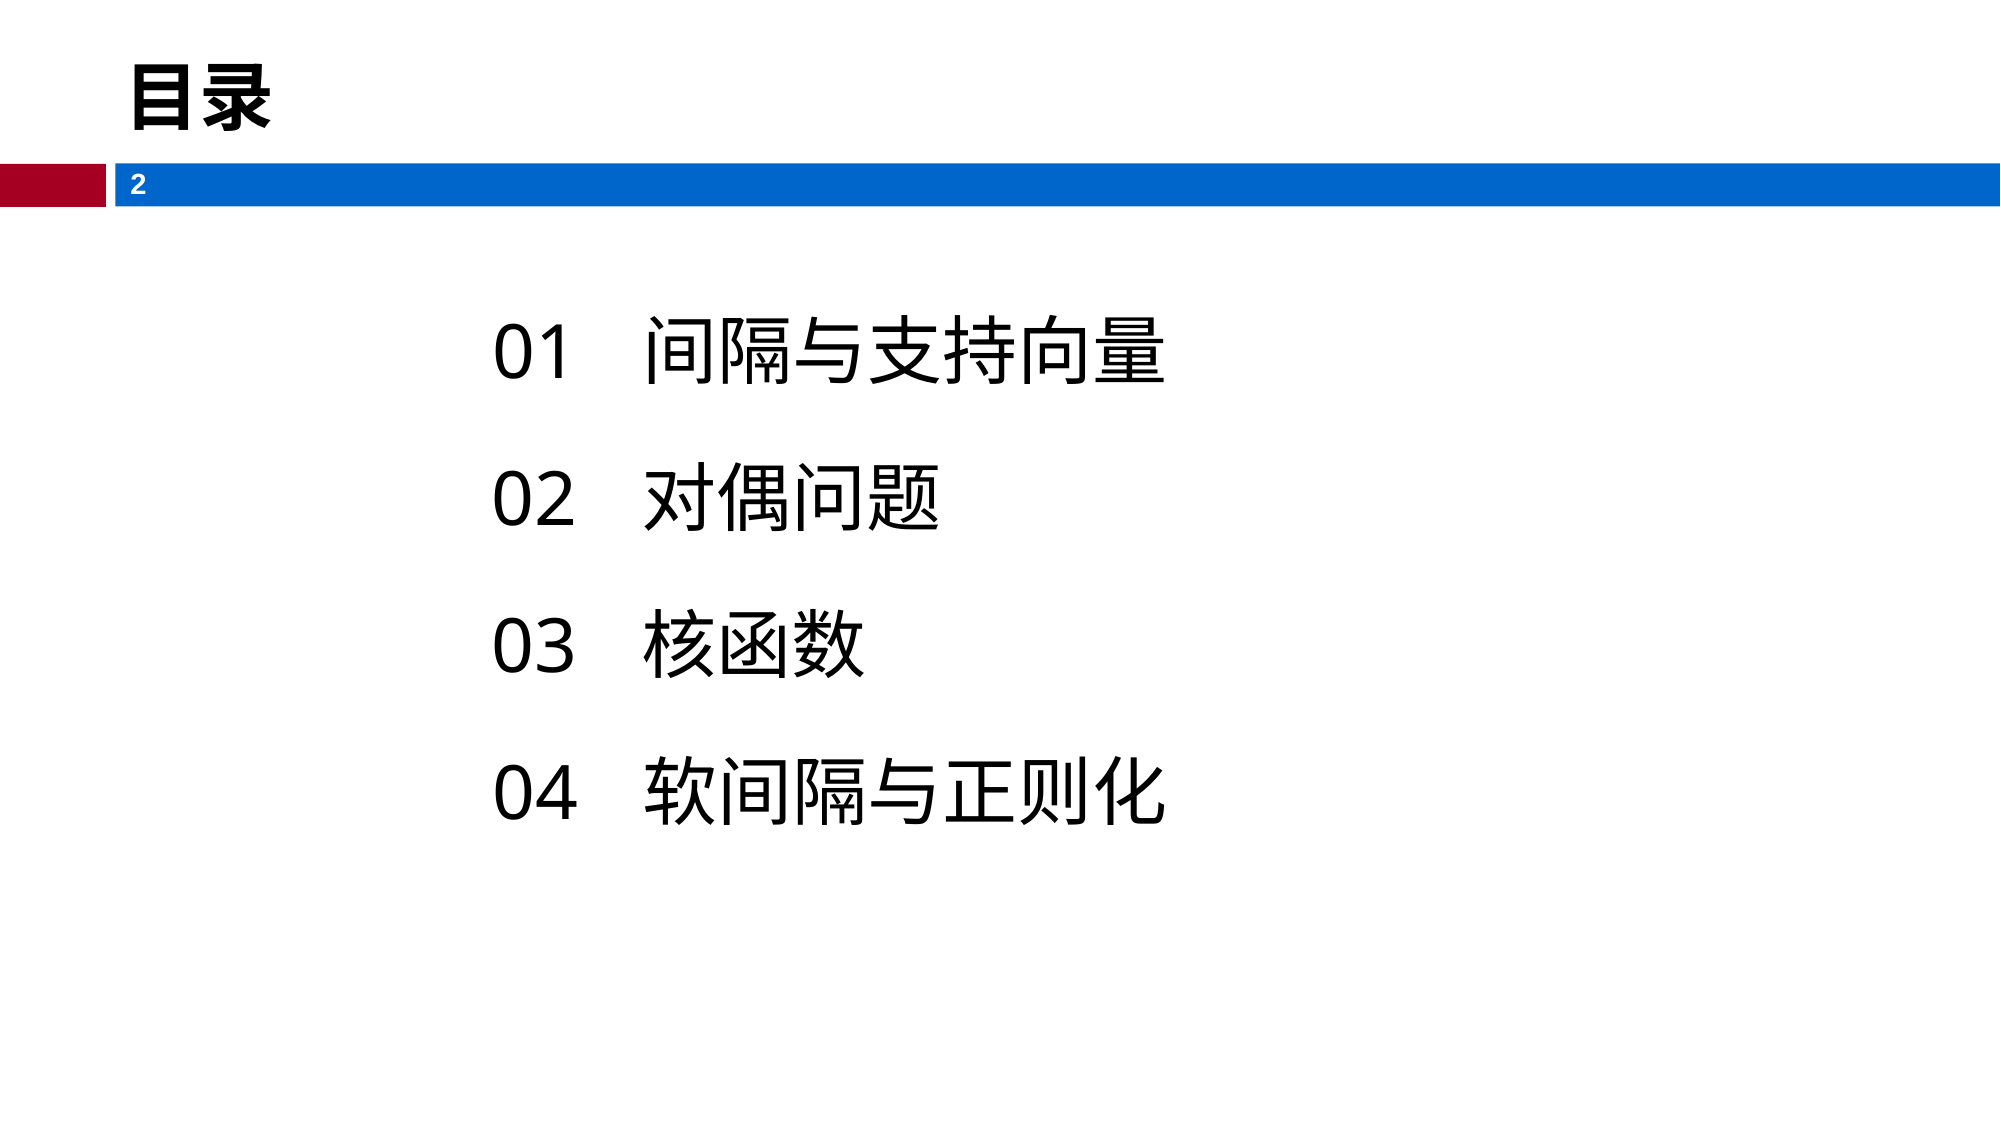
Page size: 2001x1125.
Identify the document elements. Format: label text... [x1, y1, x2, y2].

text_box 01 间隔与支持向量 [492, 303, 1169, 394]
text_box 02 对偶问题 [491, 450, 942, 541]
title 目录 [109, 38, 2000, 150]
text_box 03 核函数 [491, 597, 867, 688]
text_box 04 软间隔与正则化 [492, 744, 1169, 835]
